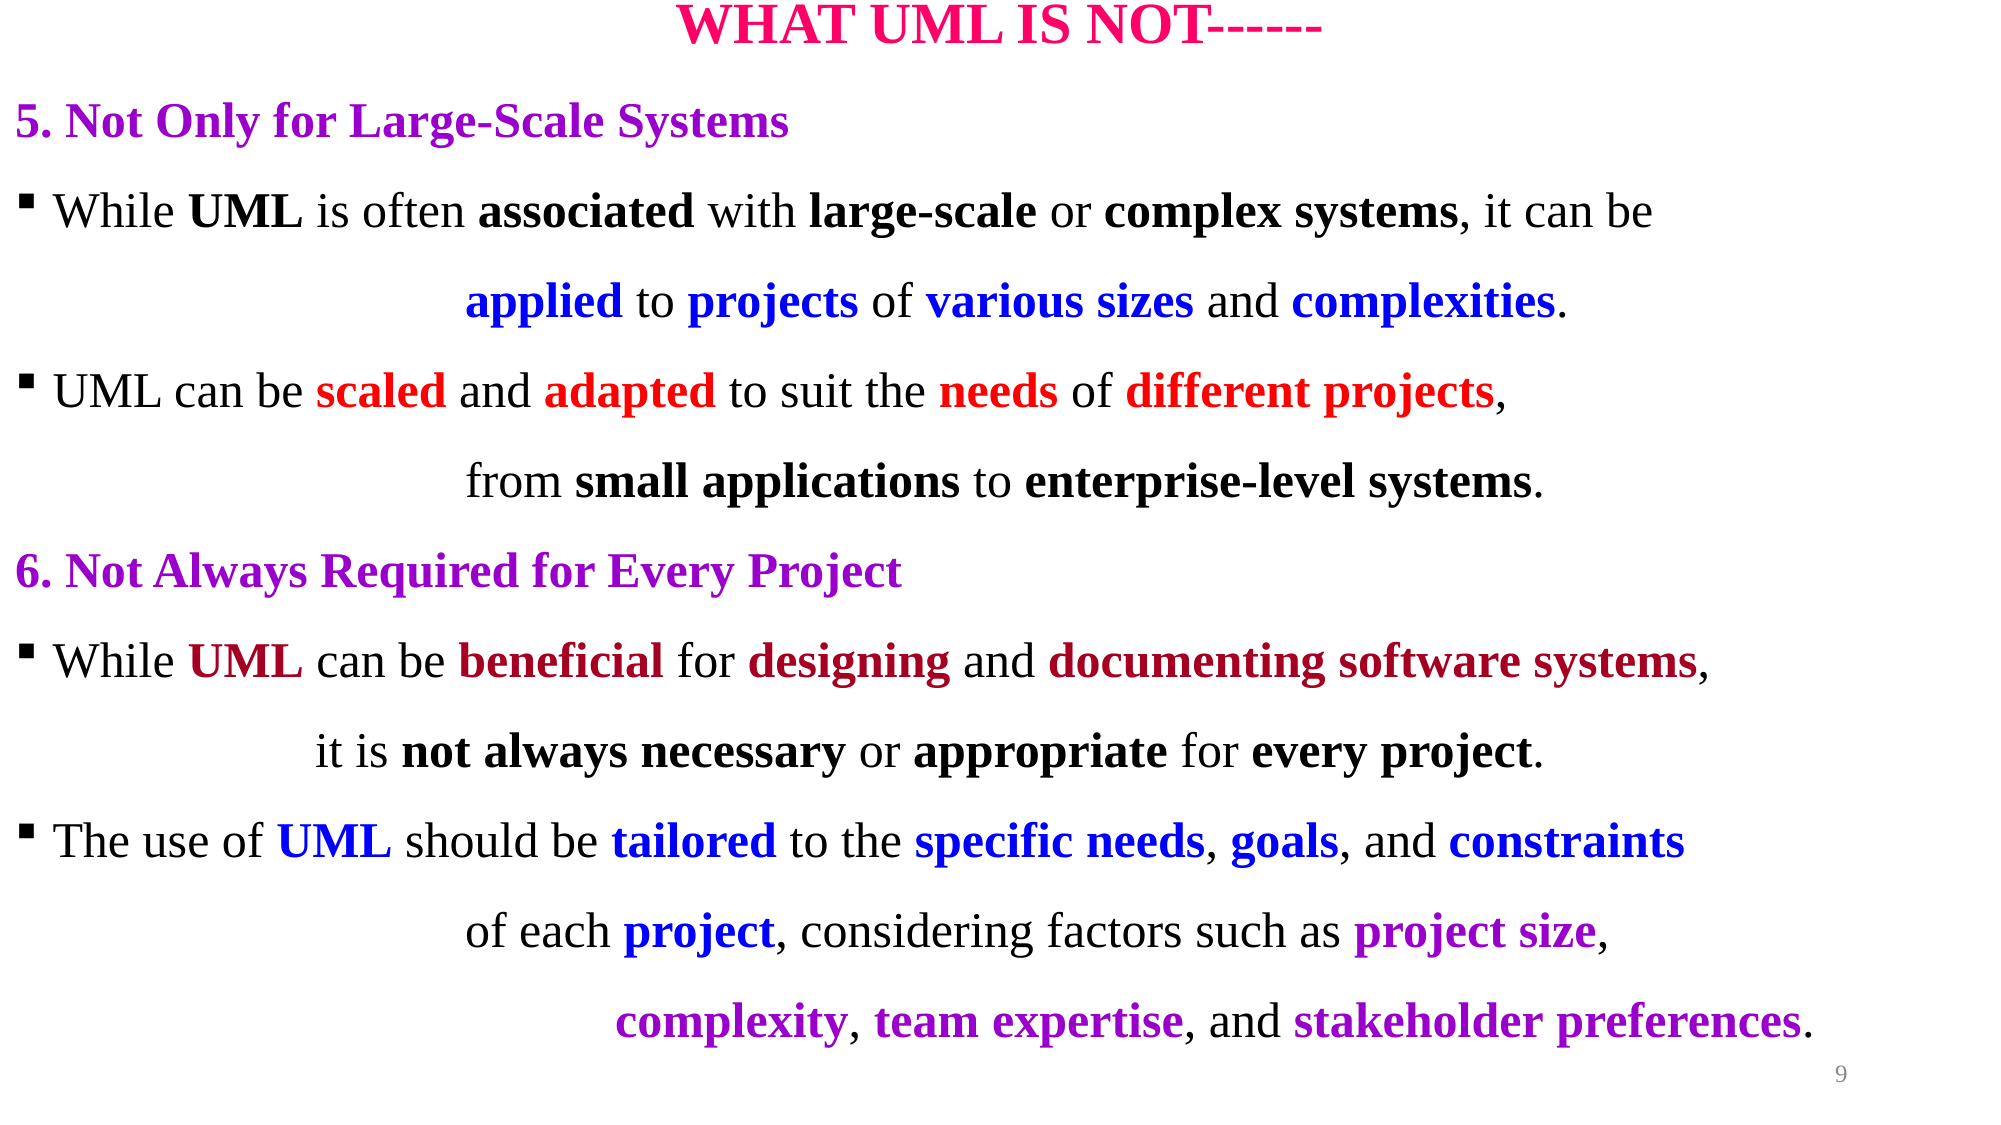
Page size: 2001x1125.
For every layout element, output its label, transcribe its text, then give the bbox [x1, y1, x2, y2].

title WHAT UML IS NOT------ [324, 0, 1675, 50]
list 5. Not Only for Large-Scale Systems While UML is often associated with large-scale or complex systems, it can be applied to projects of various sizes and complexities. UML can be scaled and adapted to suit the needs of different projects, from small applications to enterprise-level systems. 6. Not Always Required for Every Project While UML can be beneficial for designing and documenting software systems, it is not always necessary or appropriate for every project. The use of UML should be tailored to the specific needs, goals, and constraints of each project, considering factors such as project size, complexity, team expertise, and stakeholder preferences. [0, 50, 2000, 1125]
slide_number 9 [1412, 1042, 1863, 1103]
